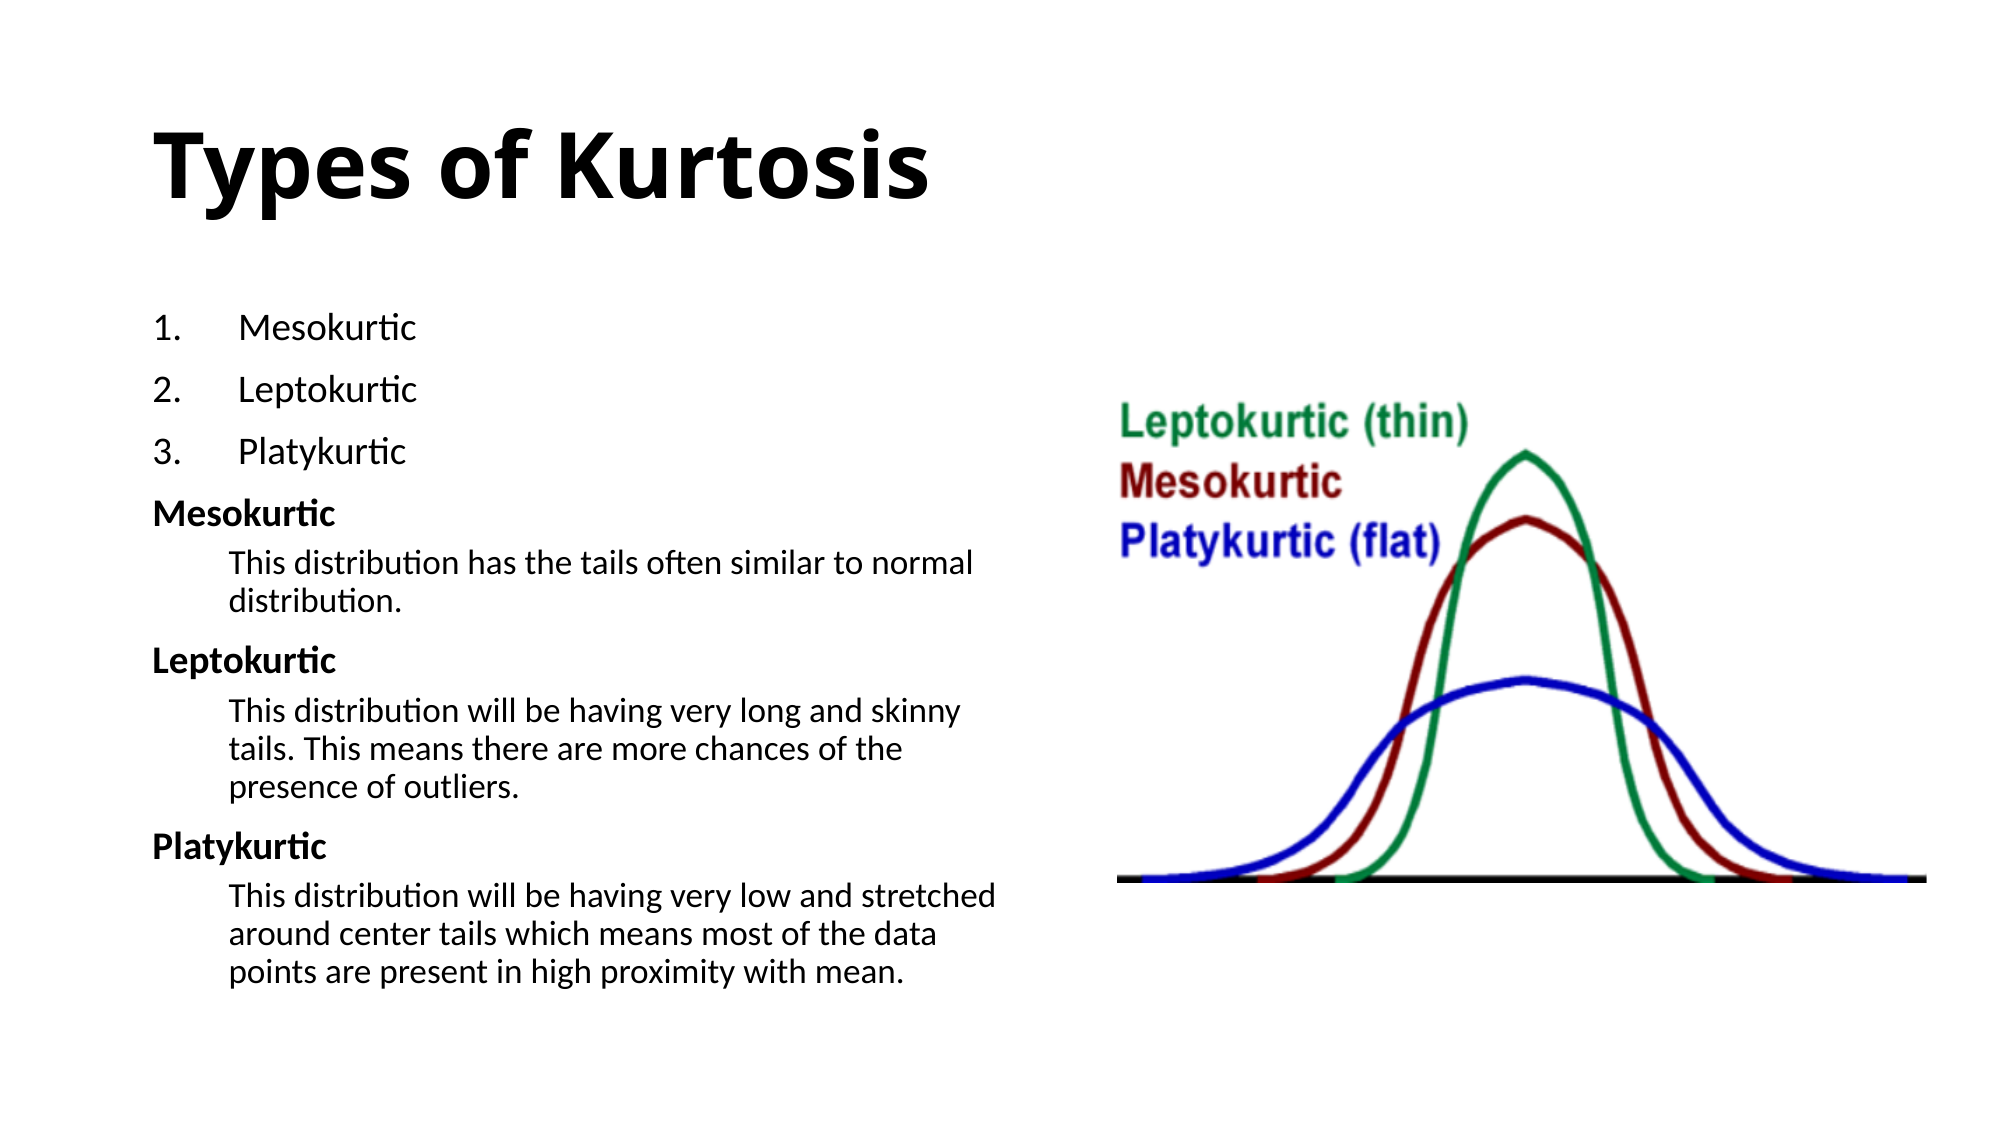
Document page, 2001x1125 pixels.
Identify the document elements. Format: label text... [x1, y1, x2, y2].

list Mesokurtic Leptokurtic Platykurtic Mesokurtic This distribution has the tails often similar to normal distribution. Leptokurtic This distribution will be having very long and skinny tails. This means there are more chances of the presence of outliers. Platykurtic This distribution will be having very low and stretched around center tails which means most of the data points are present in high proximity with mean. [137, 299, 1021, 1014]
picture [1117, 379, 1945, 883]
title Types of Kurtosis [137, 59, 1863, 278]
